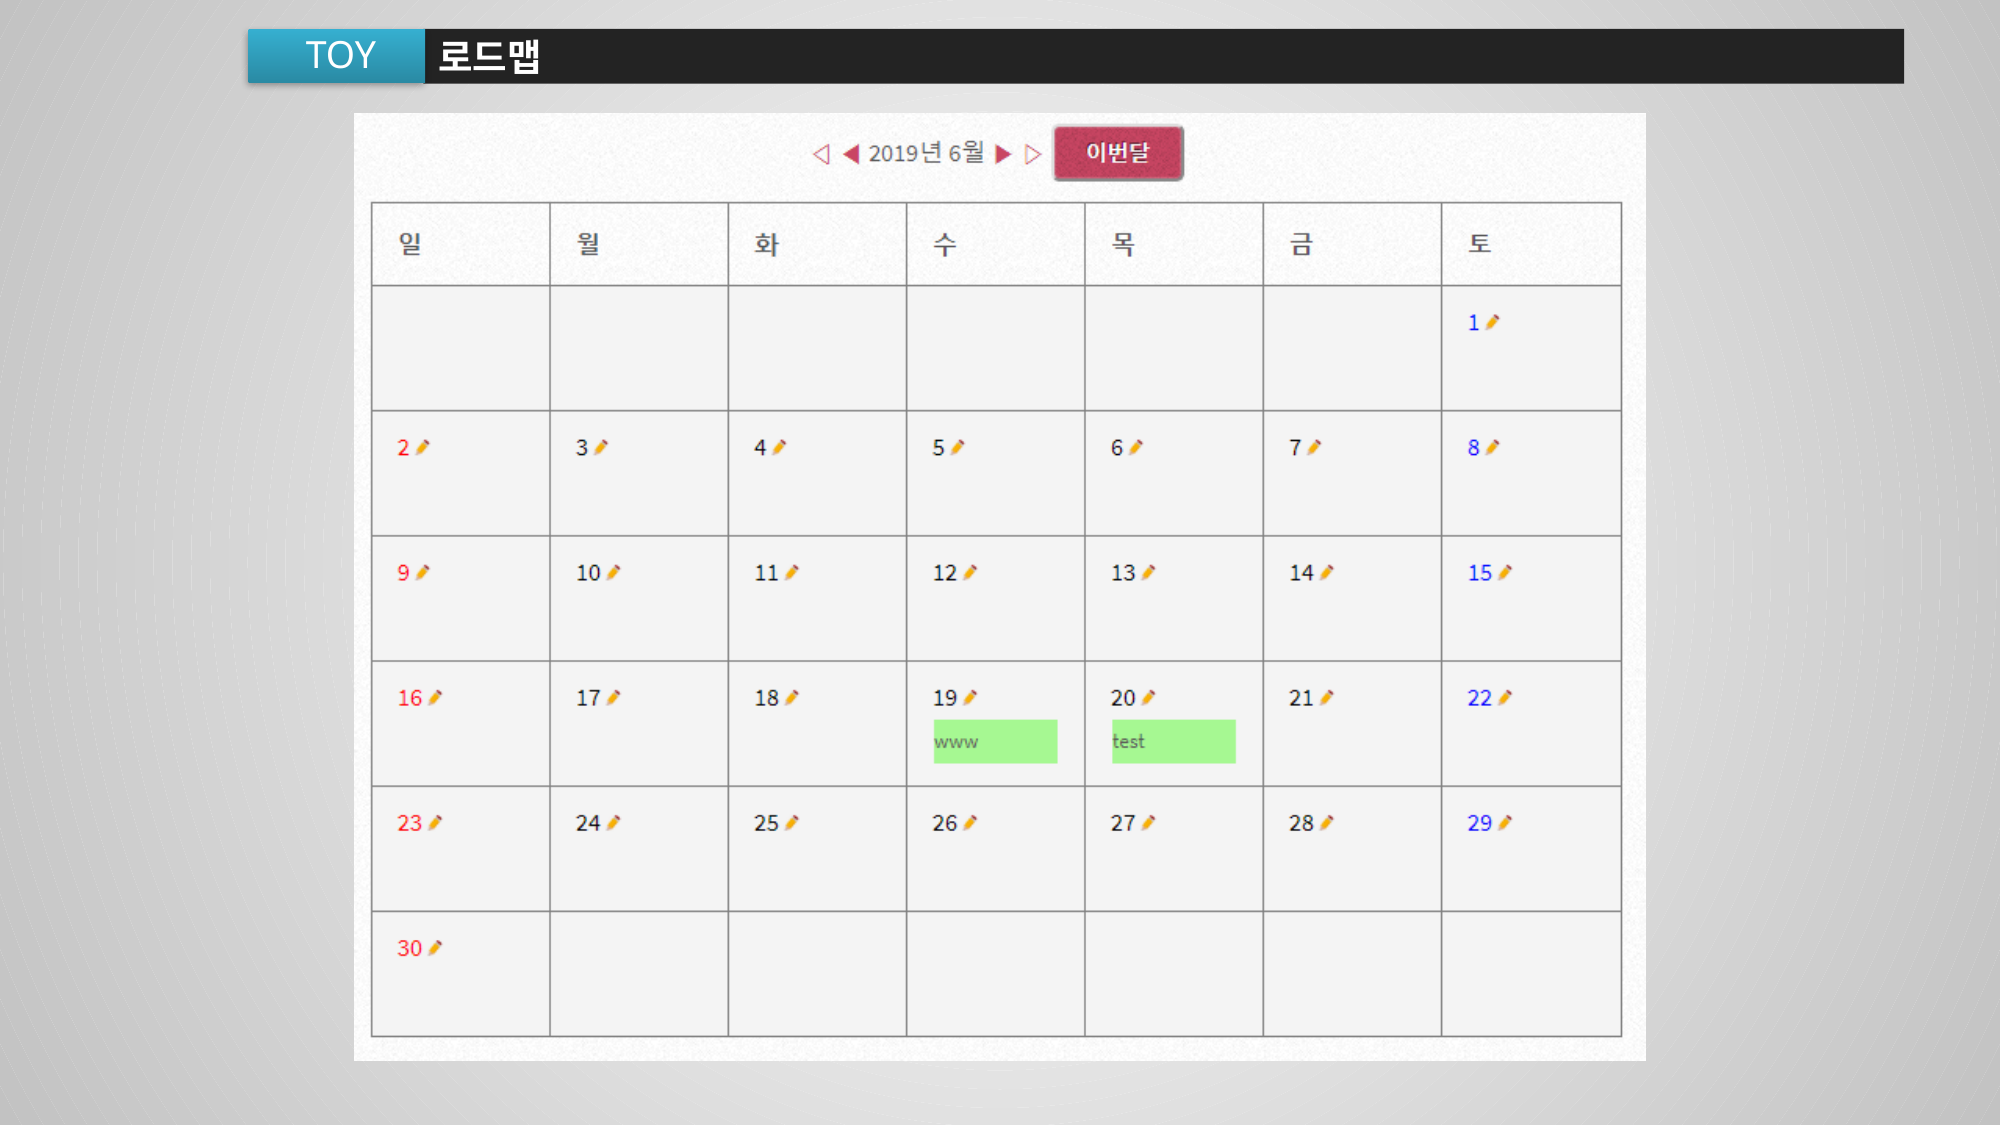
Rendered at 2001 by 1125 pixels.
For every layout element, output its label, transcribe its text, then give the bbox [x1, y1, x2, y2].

text_box [1180, 27, 1906, 86]
picture [354, 113, 1646, 1061]
text_box [248, 29, 291, 83]
text_box 로드맵 [429, 26, 1180, 87]
text_box TOY [291, 23, 452, 84]
